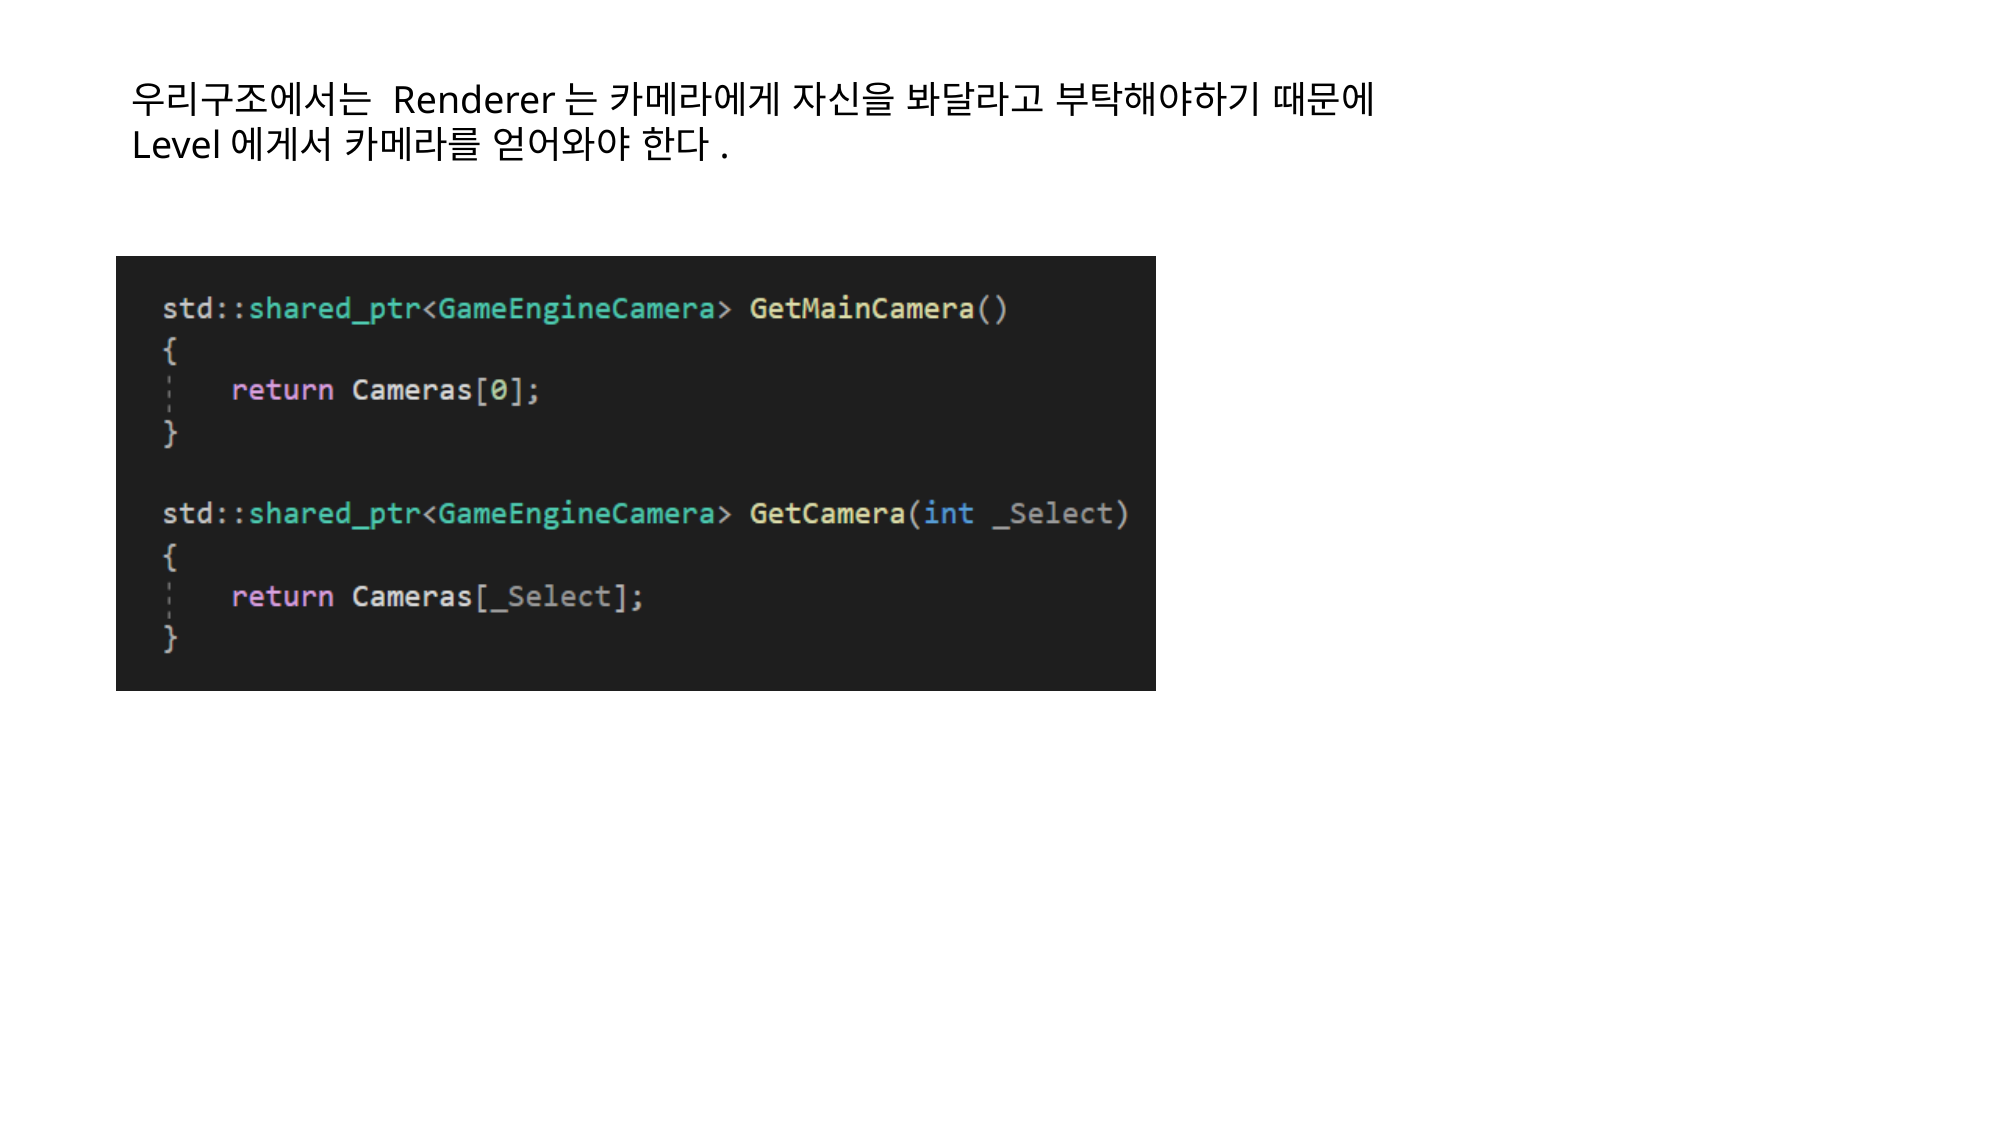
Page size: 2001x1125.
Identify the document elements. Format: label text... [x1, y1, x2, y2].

text_box 우리구조에서는 Renderer는 카메라에게 자신을 봐달라고 부탁해야하기 때문에 Level에게서 카메라를 얻어와야 한다. [116, 68, 1899, 173]
picture [116, 256, 1156, 691]
